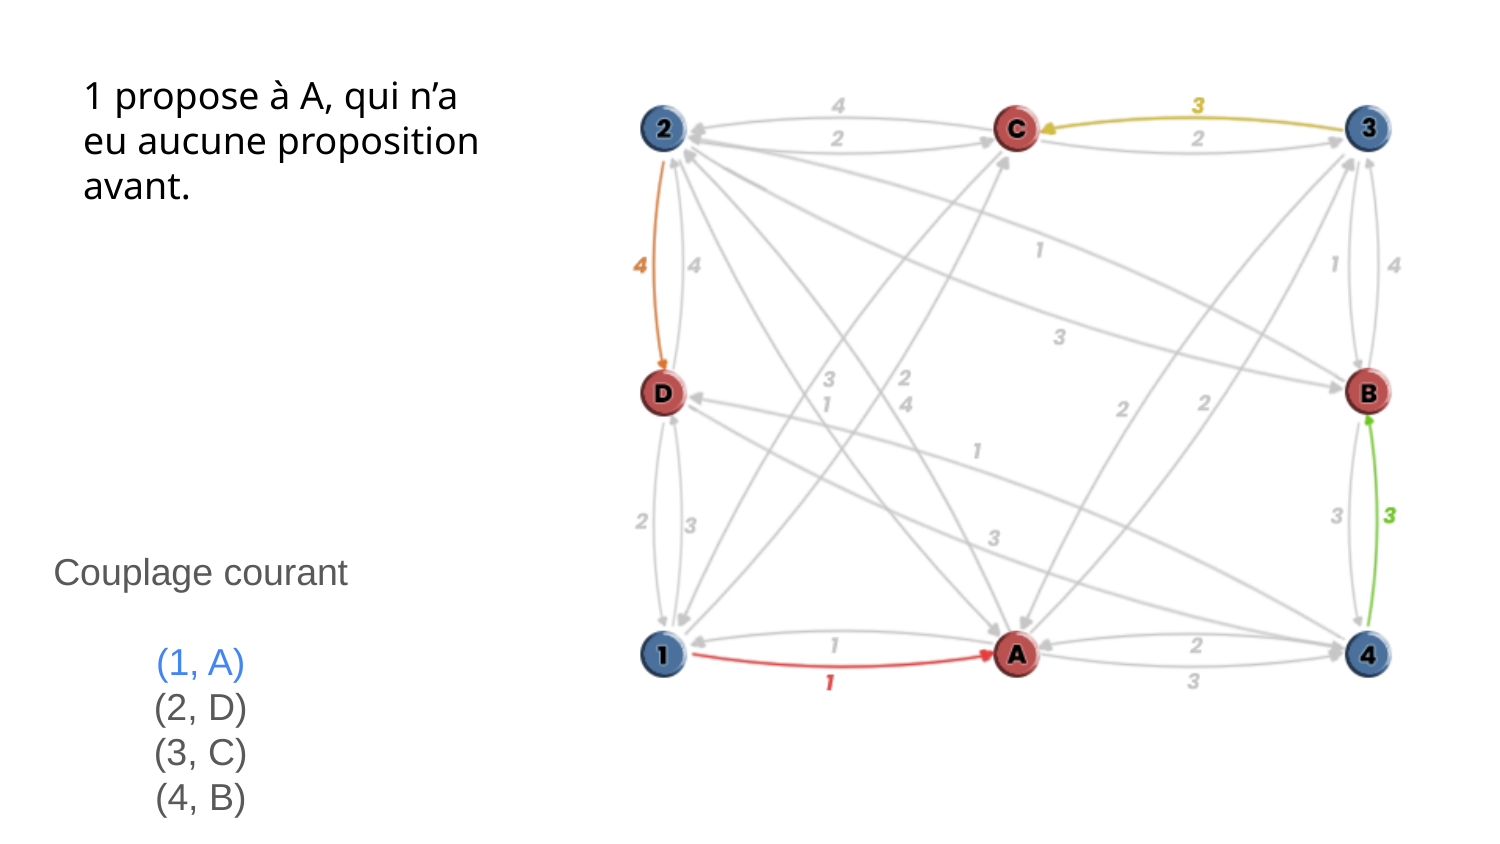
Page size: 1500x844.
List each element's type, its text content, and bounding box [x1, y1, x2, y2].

picture [499, 0, 1500, 751]
text_box Couplage courant (1, A) (2, D) (3, C) (4, B) [0, 532, 402, 844]
text_box 1 propose à A, qui n’a eu aucune proposition avant. [68, 56, 494, 417]
